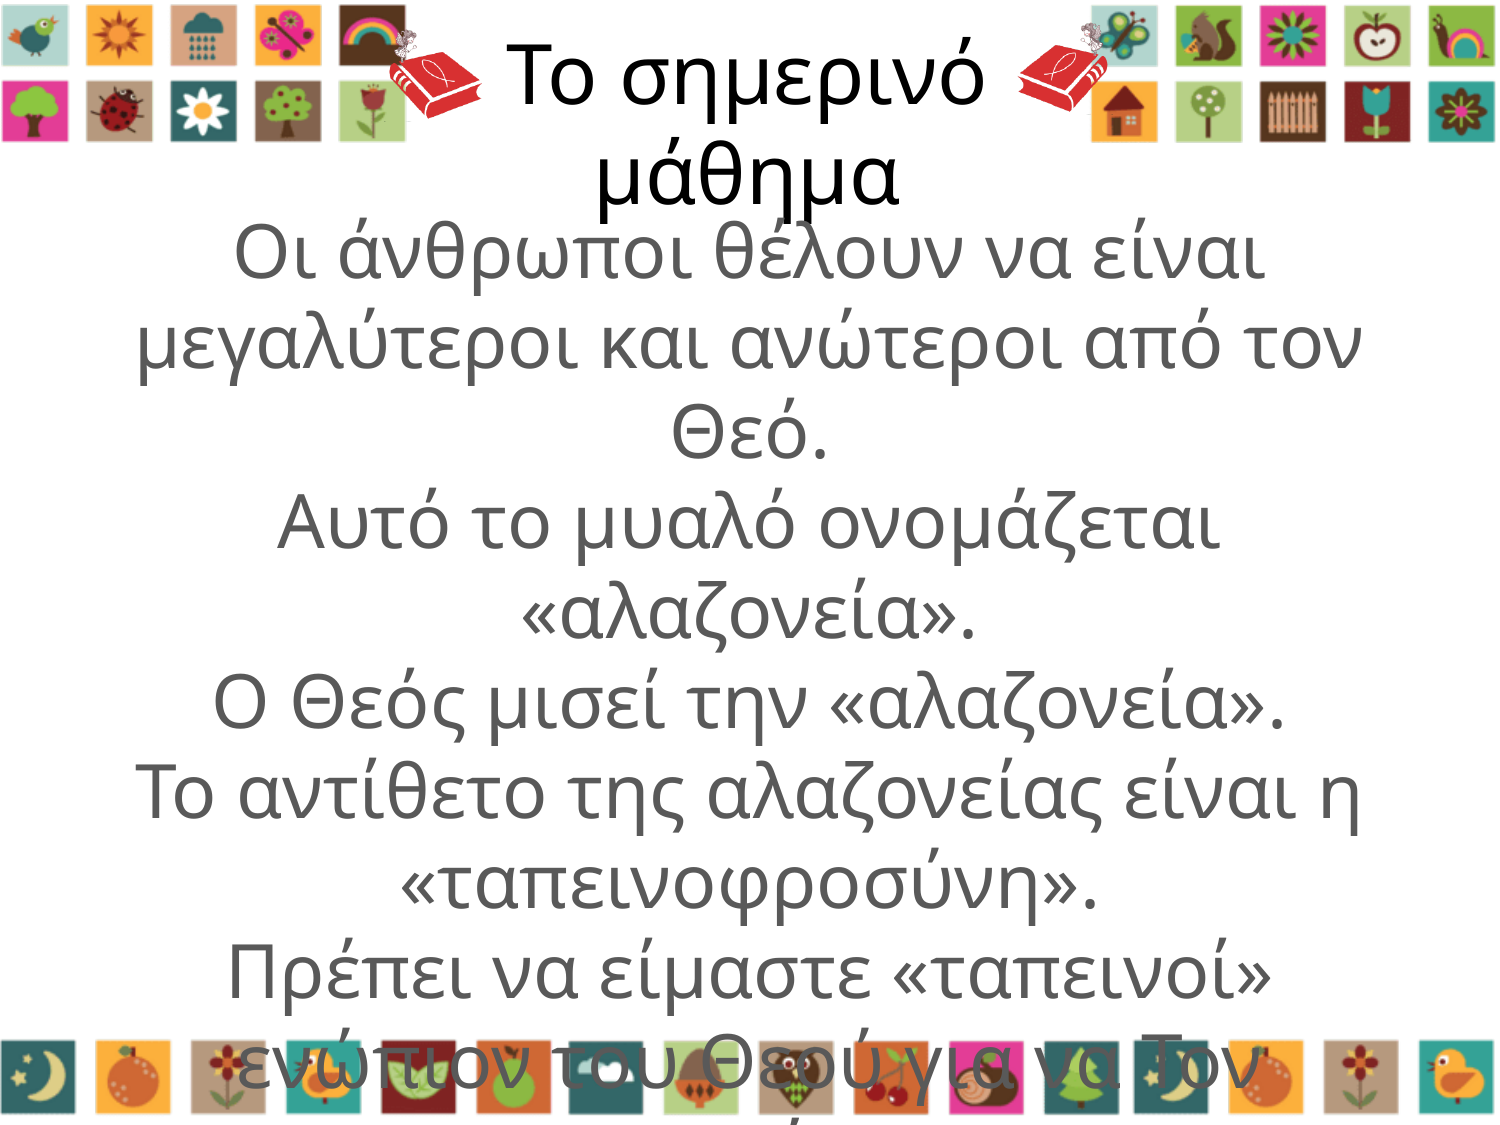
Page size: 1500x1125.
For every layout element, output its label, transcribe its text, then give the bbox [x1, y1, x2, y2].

picture [0, 3, 514, 150]
text_box Οι άνθρωποι θέλουν να είναι μεγαλύτεροι και ανώτεροι από τον Θεό. Αυτό το μυαλό ονομάζεται «αλαζονεία». Ο Θεός μισεί την «αλαζονεία». Το αντίθετο της αλαζονείας είναι η «ταπεινοφροσύνη». Πρέπει να είμαστε «ταπεινοί» ενώπιον του Θεού για να Τον ευχαριστήσουμε. [76, 196, 1424, 1027]
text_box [0, 1028, 1500, 1118]
picture [985, 3, 1500, 150]
text_box Το σημερινό μάθημα [414, 13, 1080, 196]
